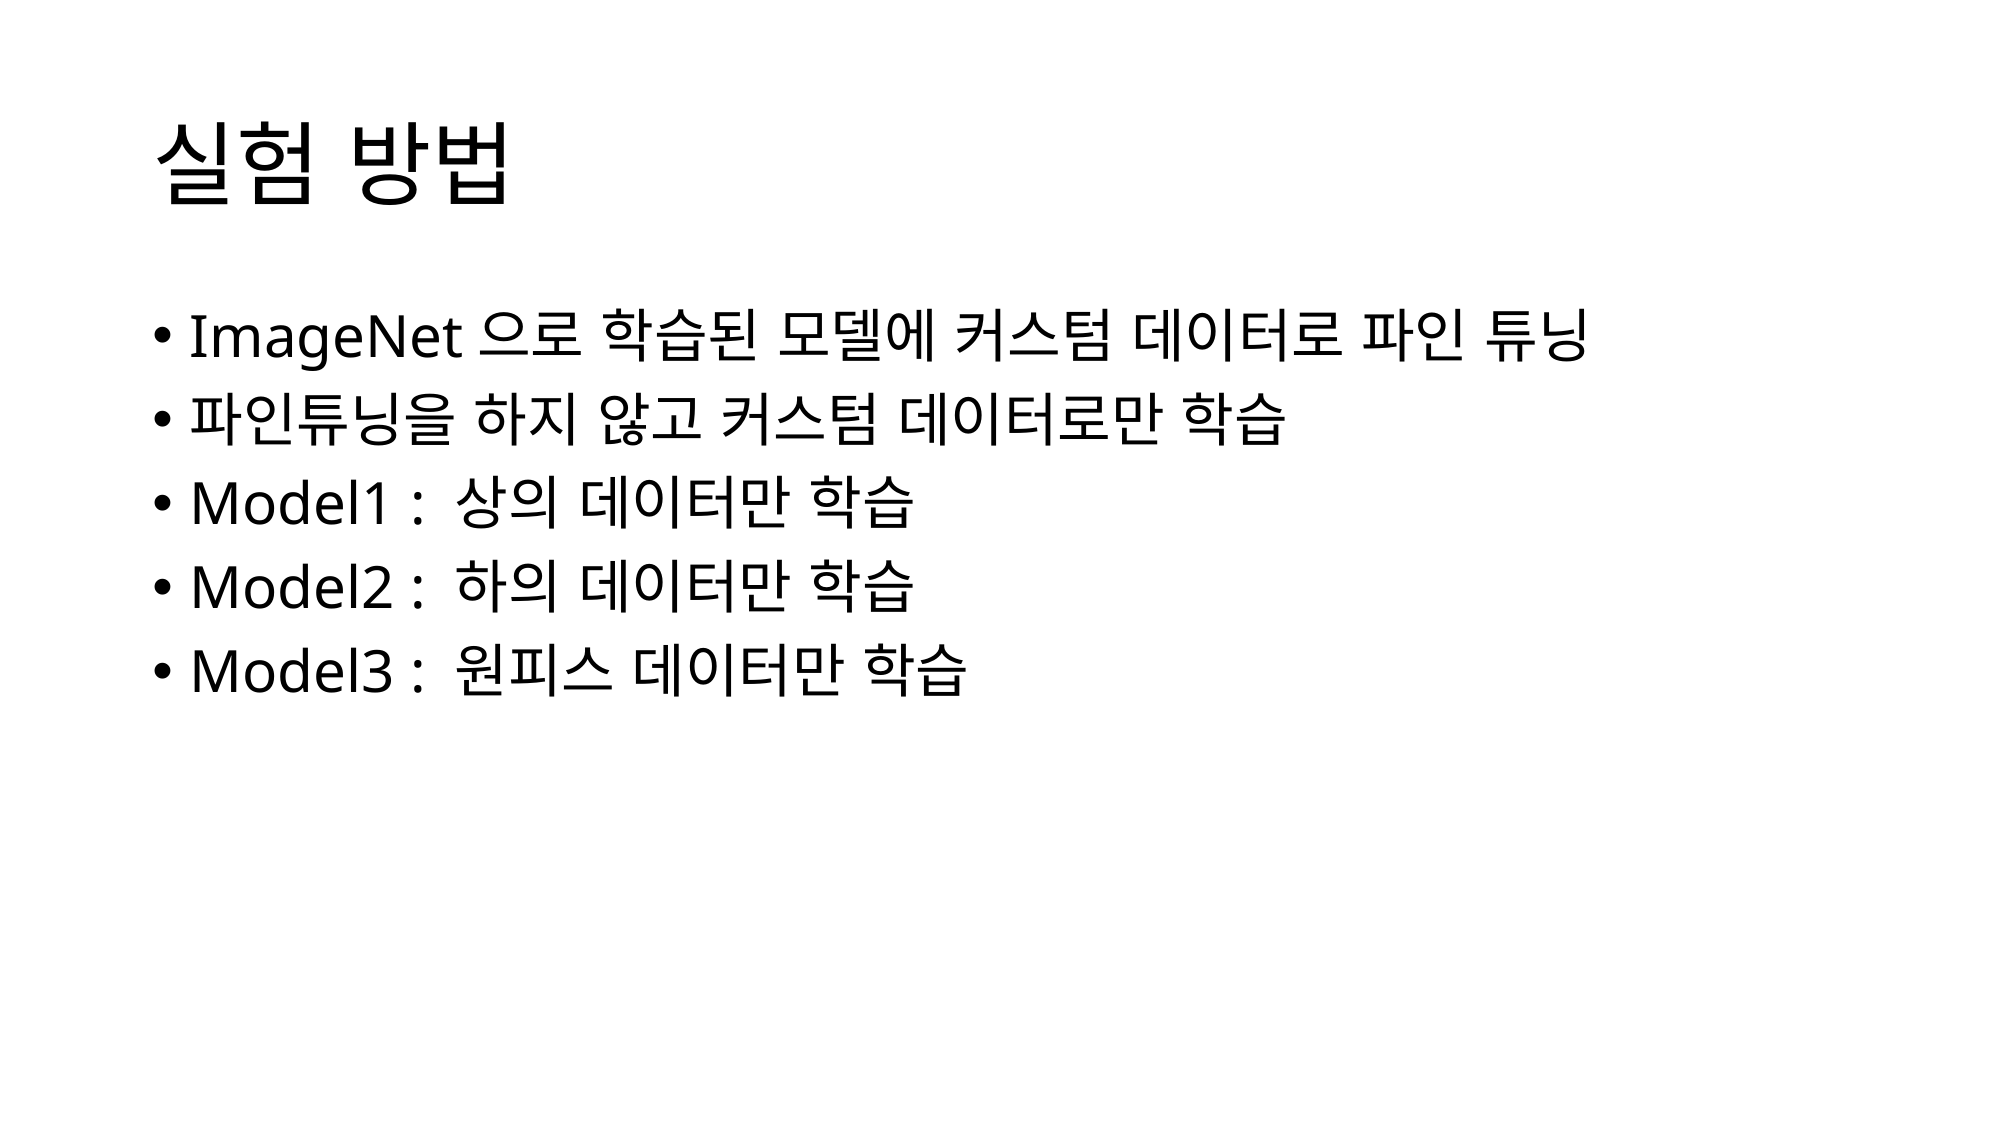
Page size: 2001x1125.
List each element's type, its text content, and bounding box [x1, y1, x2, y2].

list ImageNet으로 학습된 모델에 커스텀 데이터로 파인 튜닝 파인튜닝을 하지 않고 커스텀 데이터로만 학습 Model1 : 상의 데이터만 학습 Model2 : 하의 데이터만 학습 Model3 : 원피스 데이터만 학습 [137, 299, 1863, 1014]
title 실험 방법 [137, 59, 1863, 278]
